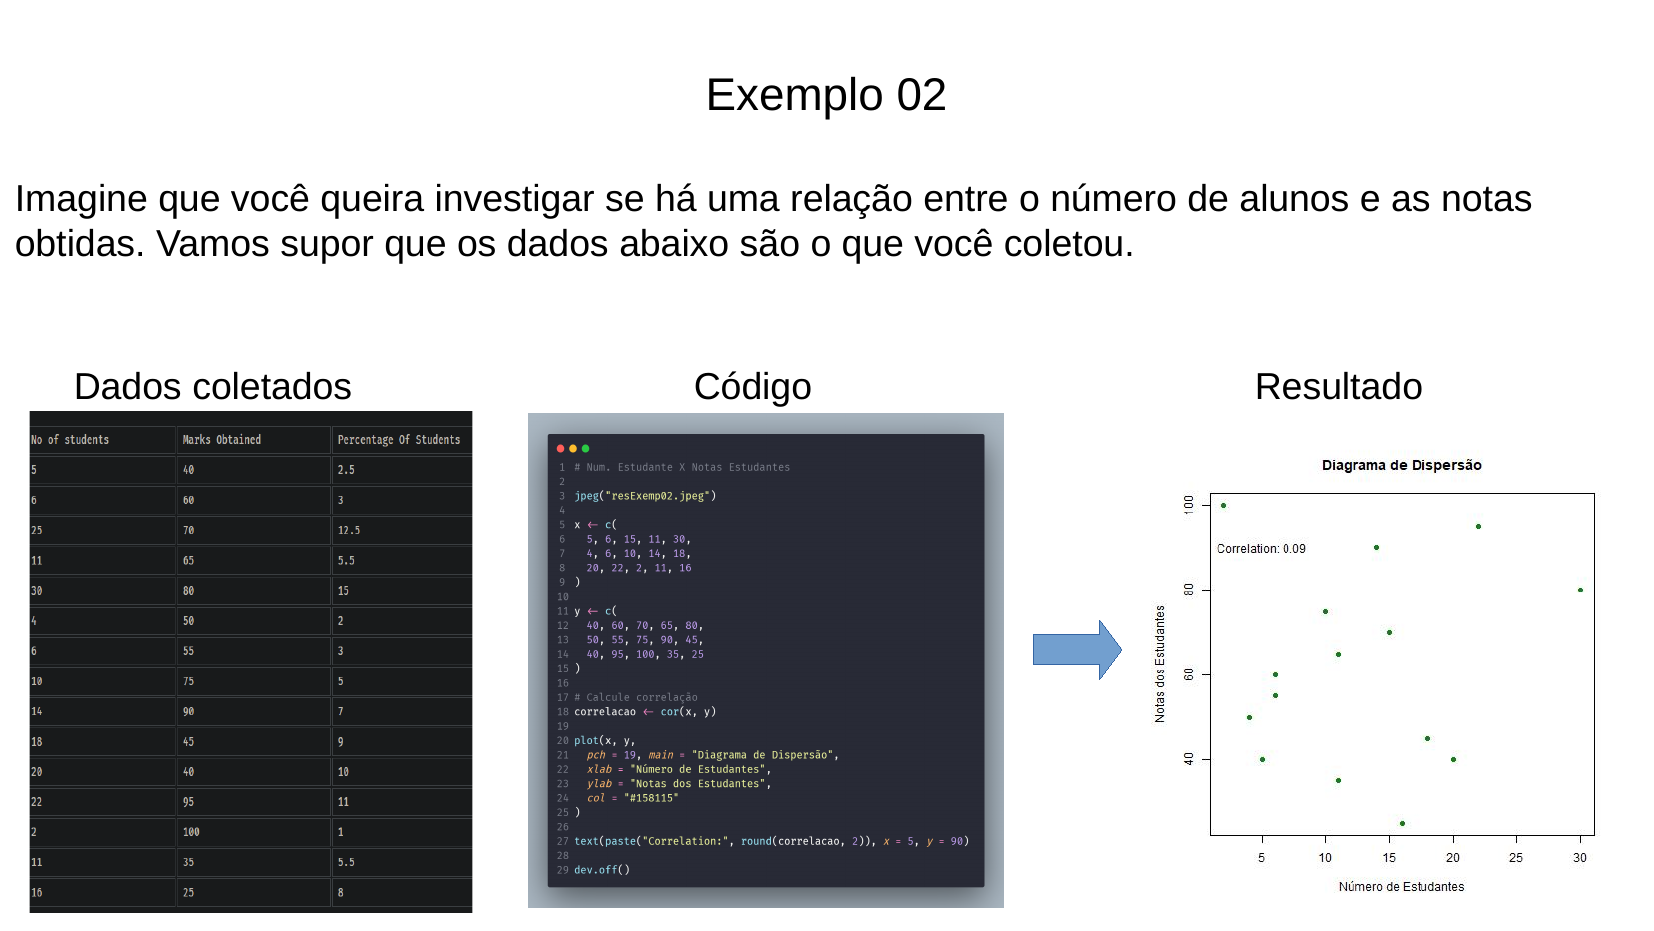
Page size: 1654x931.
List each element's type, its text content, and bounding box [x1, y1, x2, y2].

picture [528, 413, 1005, 908]
picture [29, 410, 473, 914]
picture [1151, 434, 1625, 908]
text_box Exemplo 02 [82, 29, 1571, 156]
text_box Resultado [1240, 354, 1477, 412]
text_box Código [679, 354, 857, 411]
text_box Dados coletados [58, 354, 384, 409]
text_box [1033, 620, 1122, 680]
text_box Imagine que você queira investigar se há uma relação entre o número de alunos e as notas obtidas. Vamos supor que os dados abaixo são o que você coletou. [0, 166, 1654, 266]
